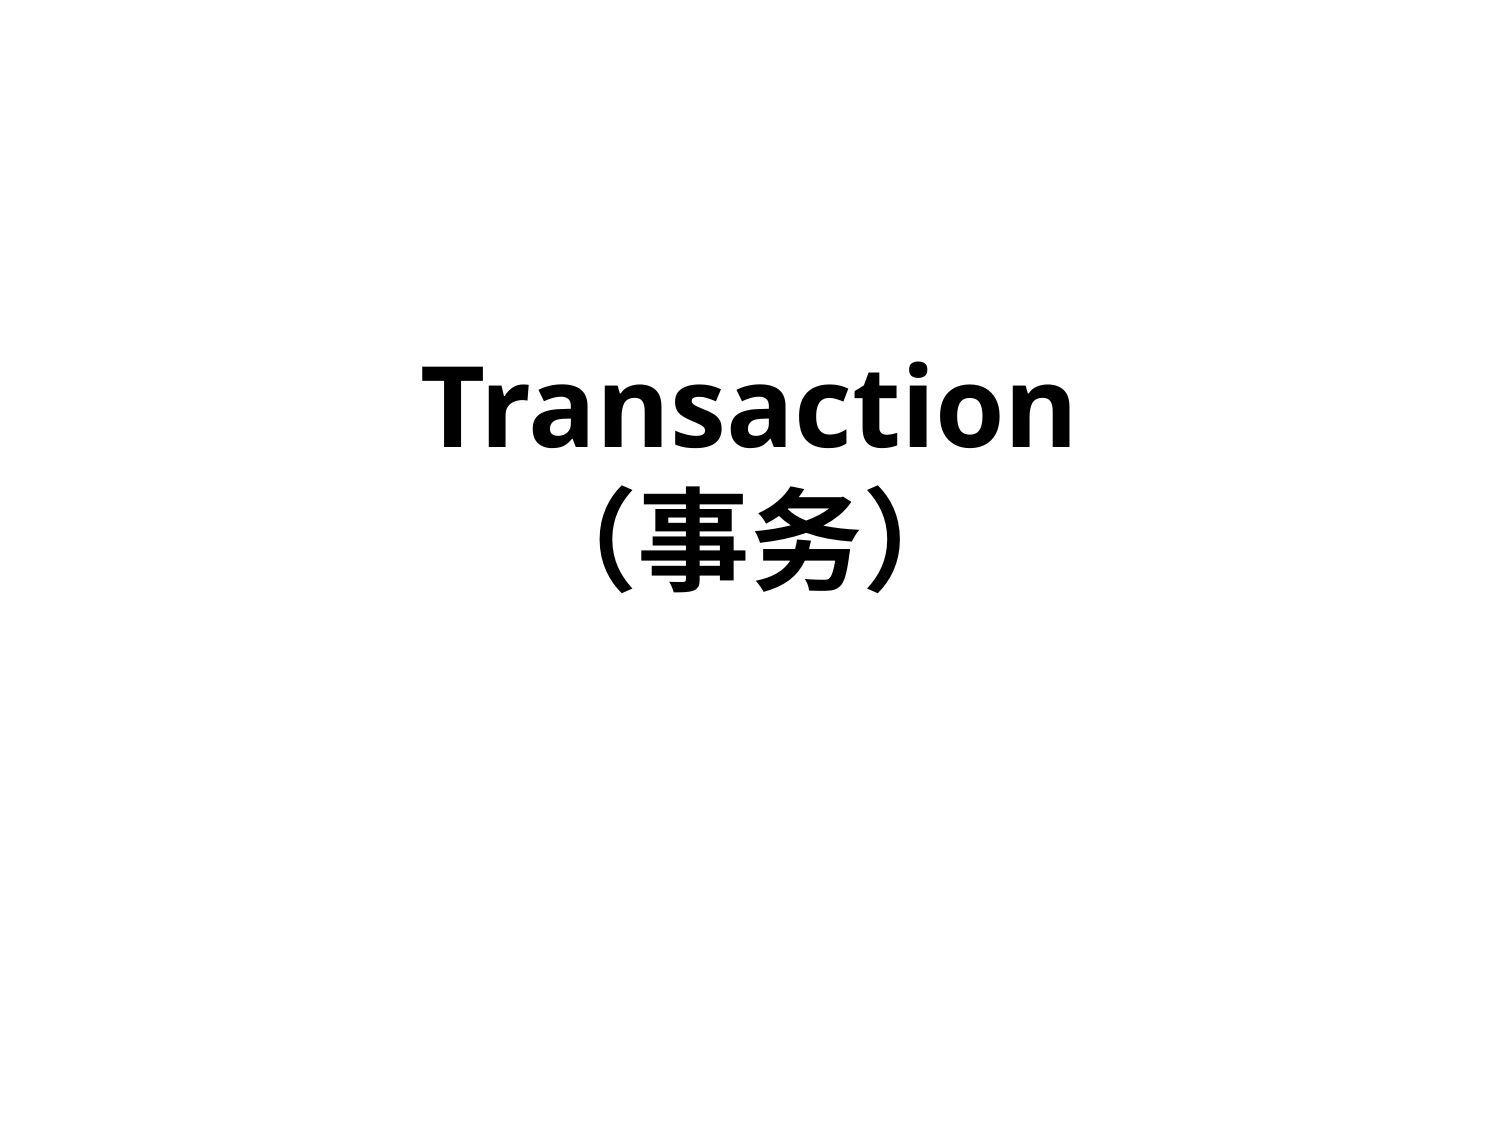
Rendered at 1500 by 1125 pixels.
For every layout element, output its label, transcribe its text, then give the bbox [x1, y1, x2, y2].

title Transaction （事务） [112, 349, 1388, 591]
